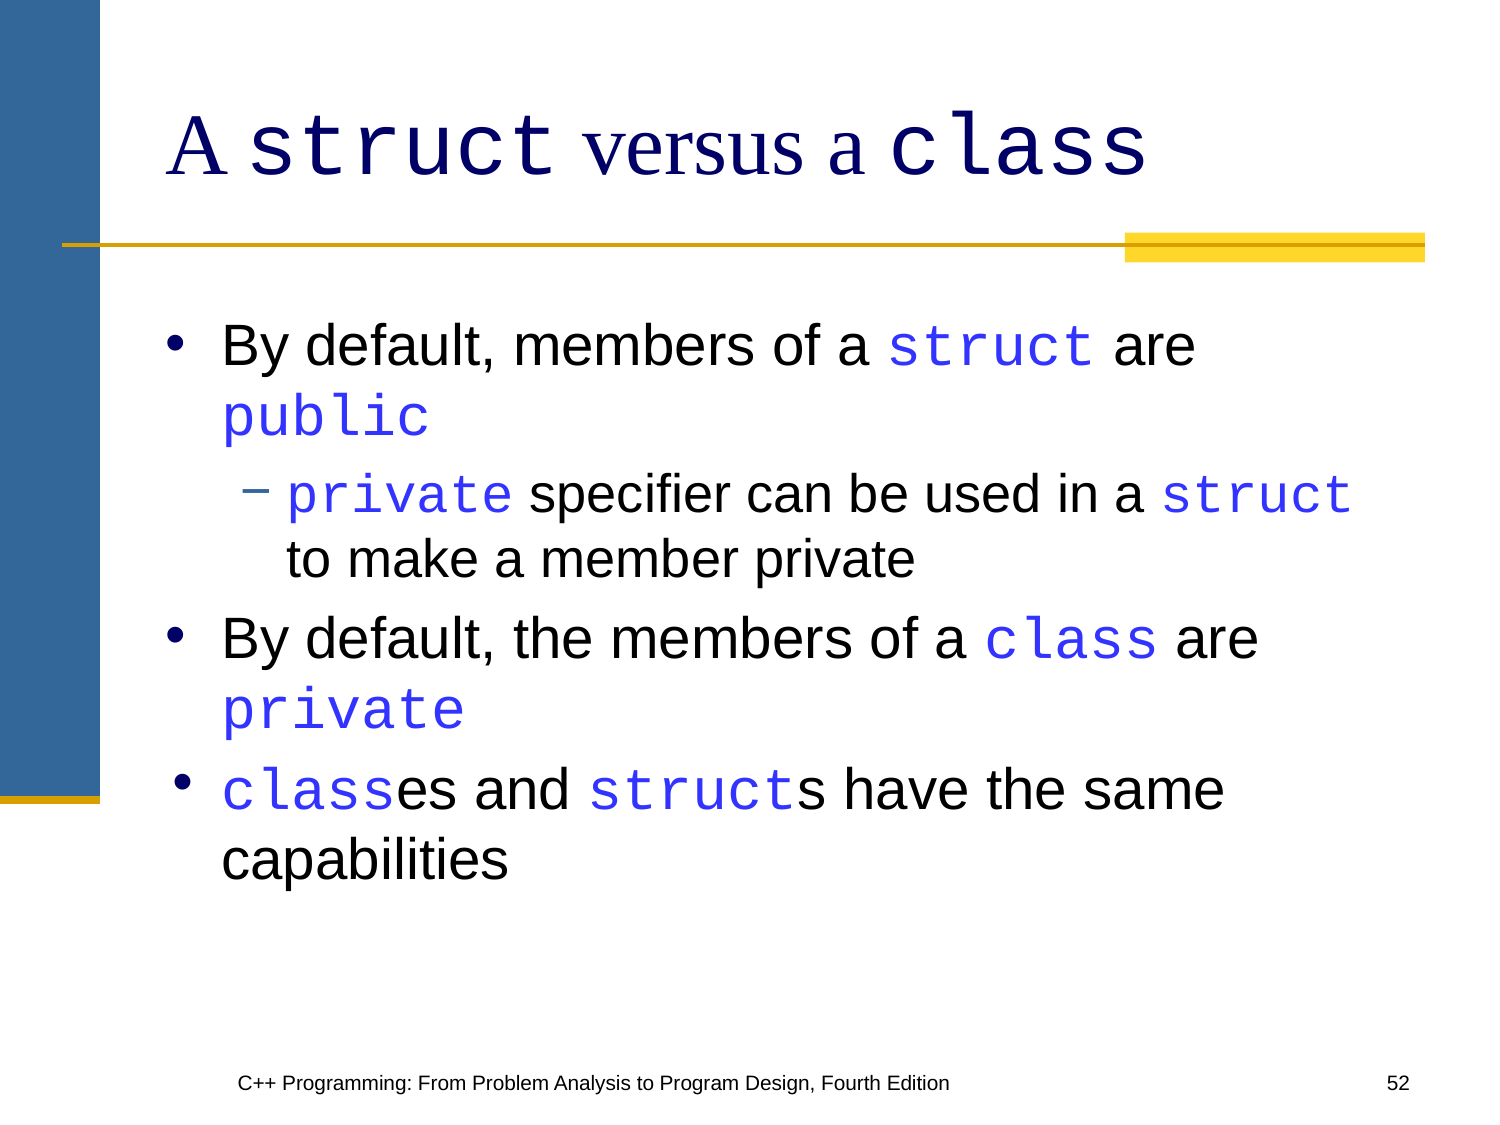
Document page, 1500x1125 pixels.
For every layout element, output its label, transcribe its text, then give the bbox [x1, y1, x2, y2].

text_box C++ Programming: From Problem Analysis to Program Design, Fourth Edition [149, 1062, 1038, 1100]
title A struct versus a class [150, 45, 1425, 234]
list By default, members of a struct are public private specifier can be used in a struct to make a member private By default, the members of a class are private classes and structs have the same capabilities [150, 299, 1425, 1006]
text_box ‹#› [1112, 1062, 1425, 1100]
